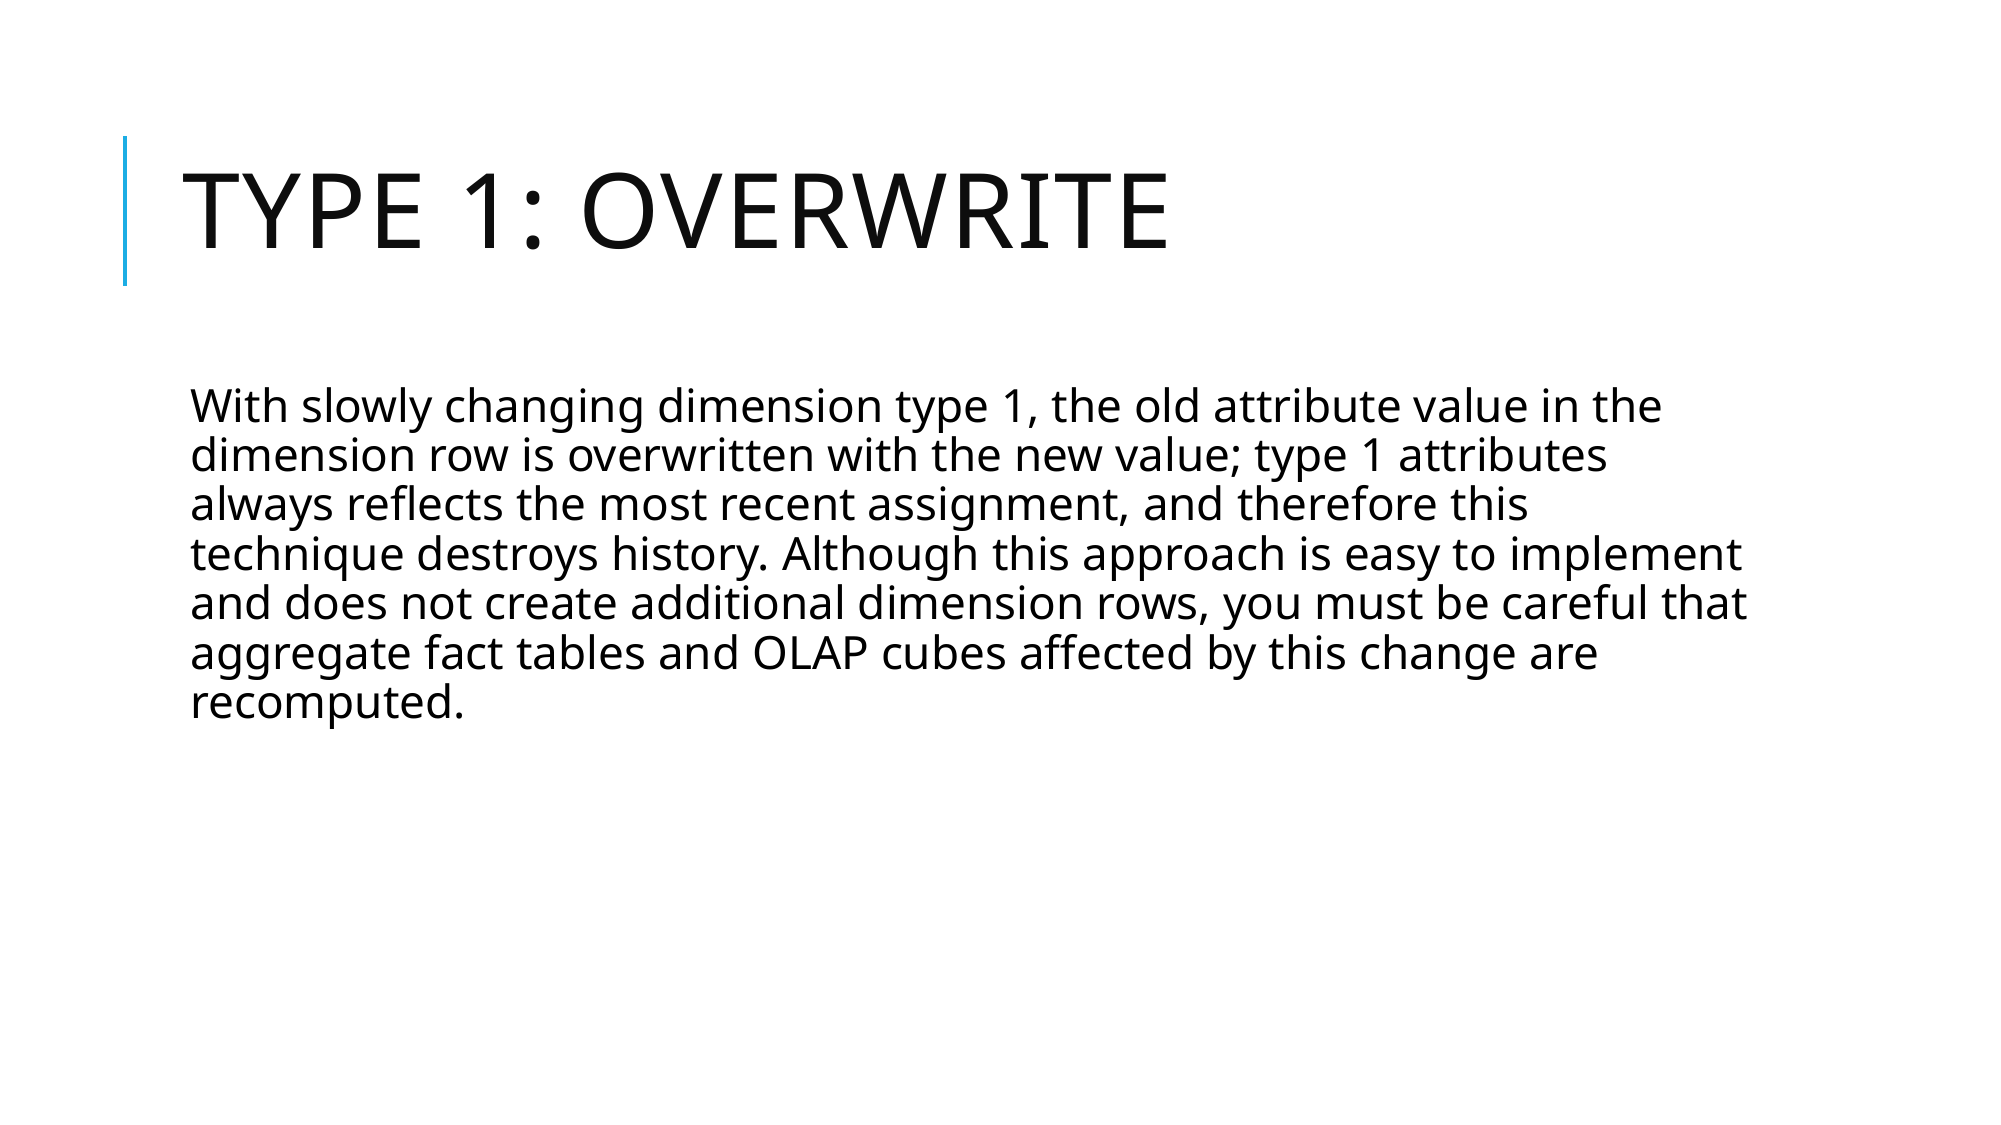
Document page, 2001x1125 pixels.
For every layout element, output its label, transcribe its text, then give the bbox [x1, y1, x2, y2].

title Type 1: Overwrite [168, 96, 1763, 342]
list With slowly changing dimension type 1, the old attribute value in the dimension row is overwritten with the new value; type 1 attributes always reflects the most recent assignment, and therefore this technique destroys history. Although this approach is easy to implement and does not create additional dimension rows, you must be careful that aggregate fact tables and OLAP cubes affected by this change are recomputed. [168, 375, 1763, 1035]
